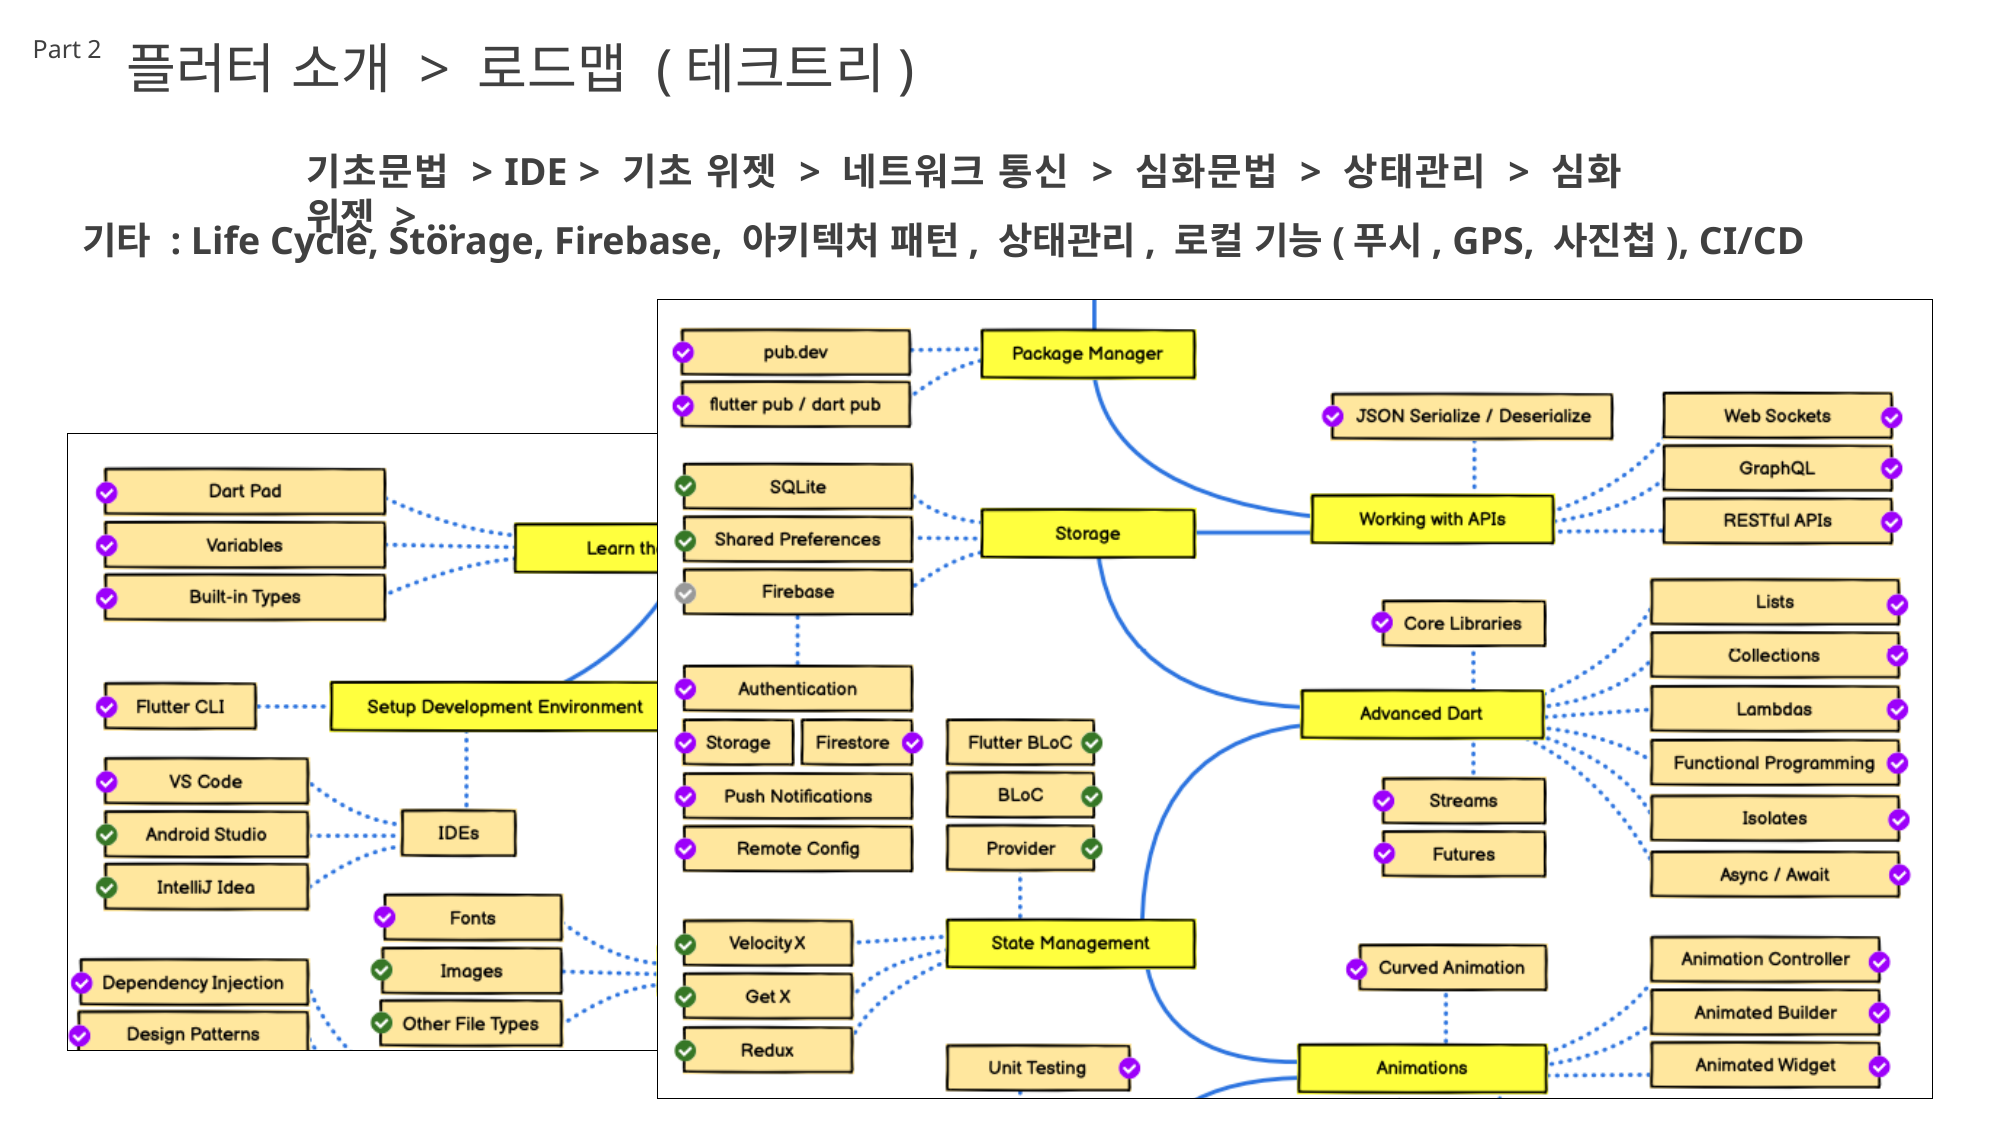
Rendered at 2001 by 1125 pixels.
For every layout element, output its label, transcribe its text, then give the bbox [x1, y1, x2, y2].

text_box 기타 : Life Cycle, Storage, Firebase, 아키텍처 패턴, 상태관리, 로컬 기능(푸시, GPS, 사진첩), CI/CD [67, 209, 1954, 270]
text_box Part 2 [18, 26, 111, 72]
picture [67, 299, 1933, 1099]
text_box 기초문법 > IDE > 기초 위젯 > 네트워크 통신 > 심화문법 > 상태관리 > 심화 위젯 > … [291, 140, 1637, 201]
text_box 플러터 소개 > 로드맵 (테크트리) [111, 26, 930, 107]
